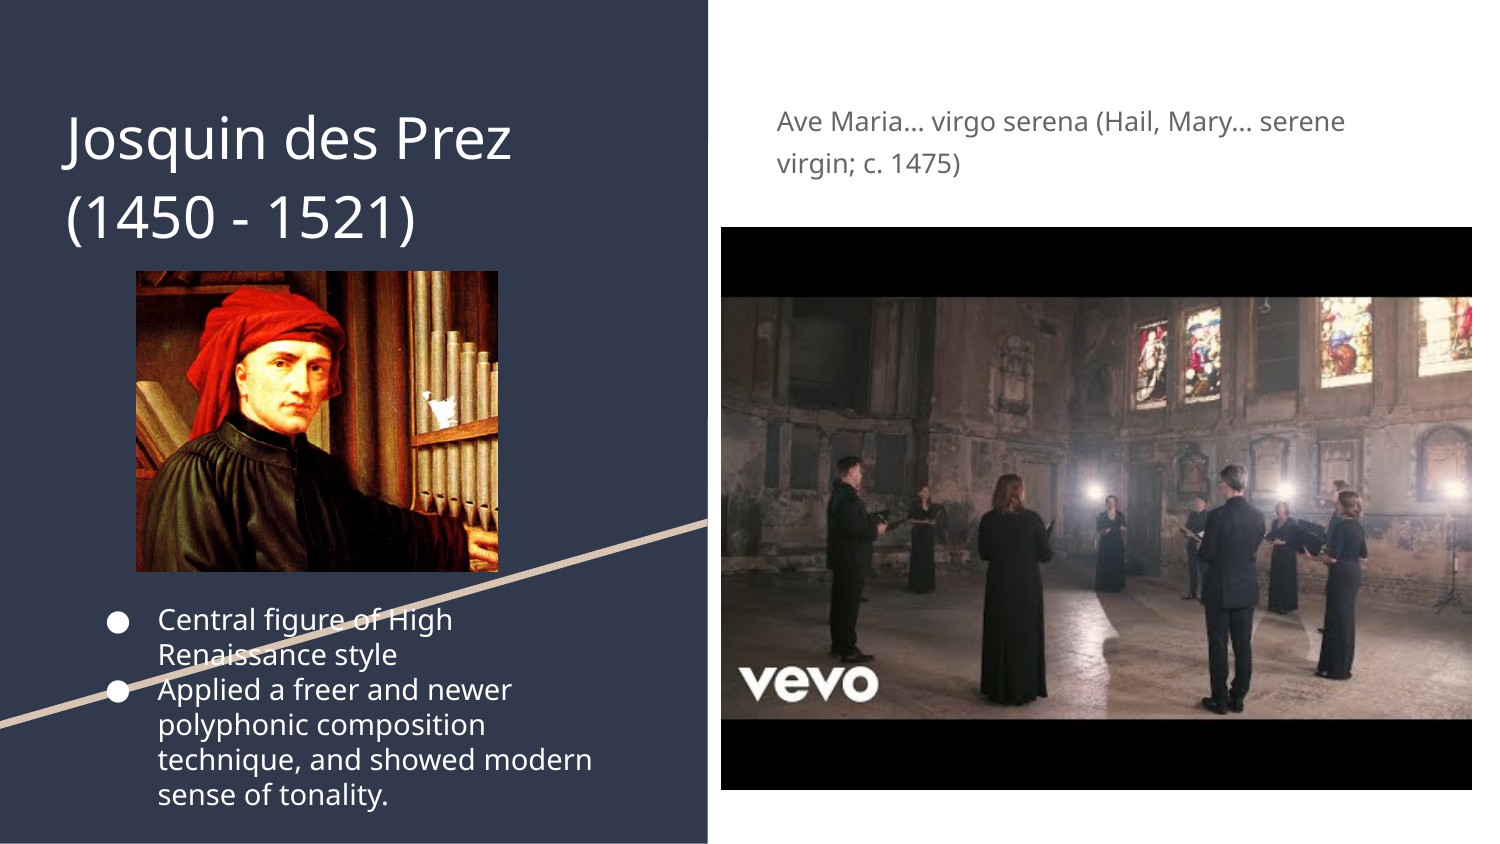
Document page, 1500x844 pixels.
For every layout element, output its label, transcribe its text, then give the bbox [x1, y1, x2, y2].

title Josquin des Prez (1450 - 1521) [51, 82, 660, 494]
picture [721, 227, 1472, 791]
list Ave Maria… virgo serena (Hail, Mary… serene virgin; c. 1475) [761, 82, 1446, 215]
picture [136, 271, 498, 573]
text_box Central figure of High Renaissance style Applied a freer and newer polyphonic composition technique, and showed modern sense of tonality. [67, 586, 616, 826]
